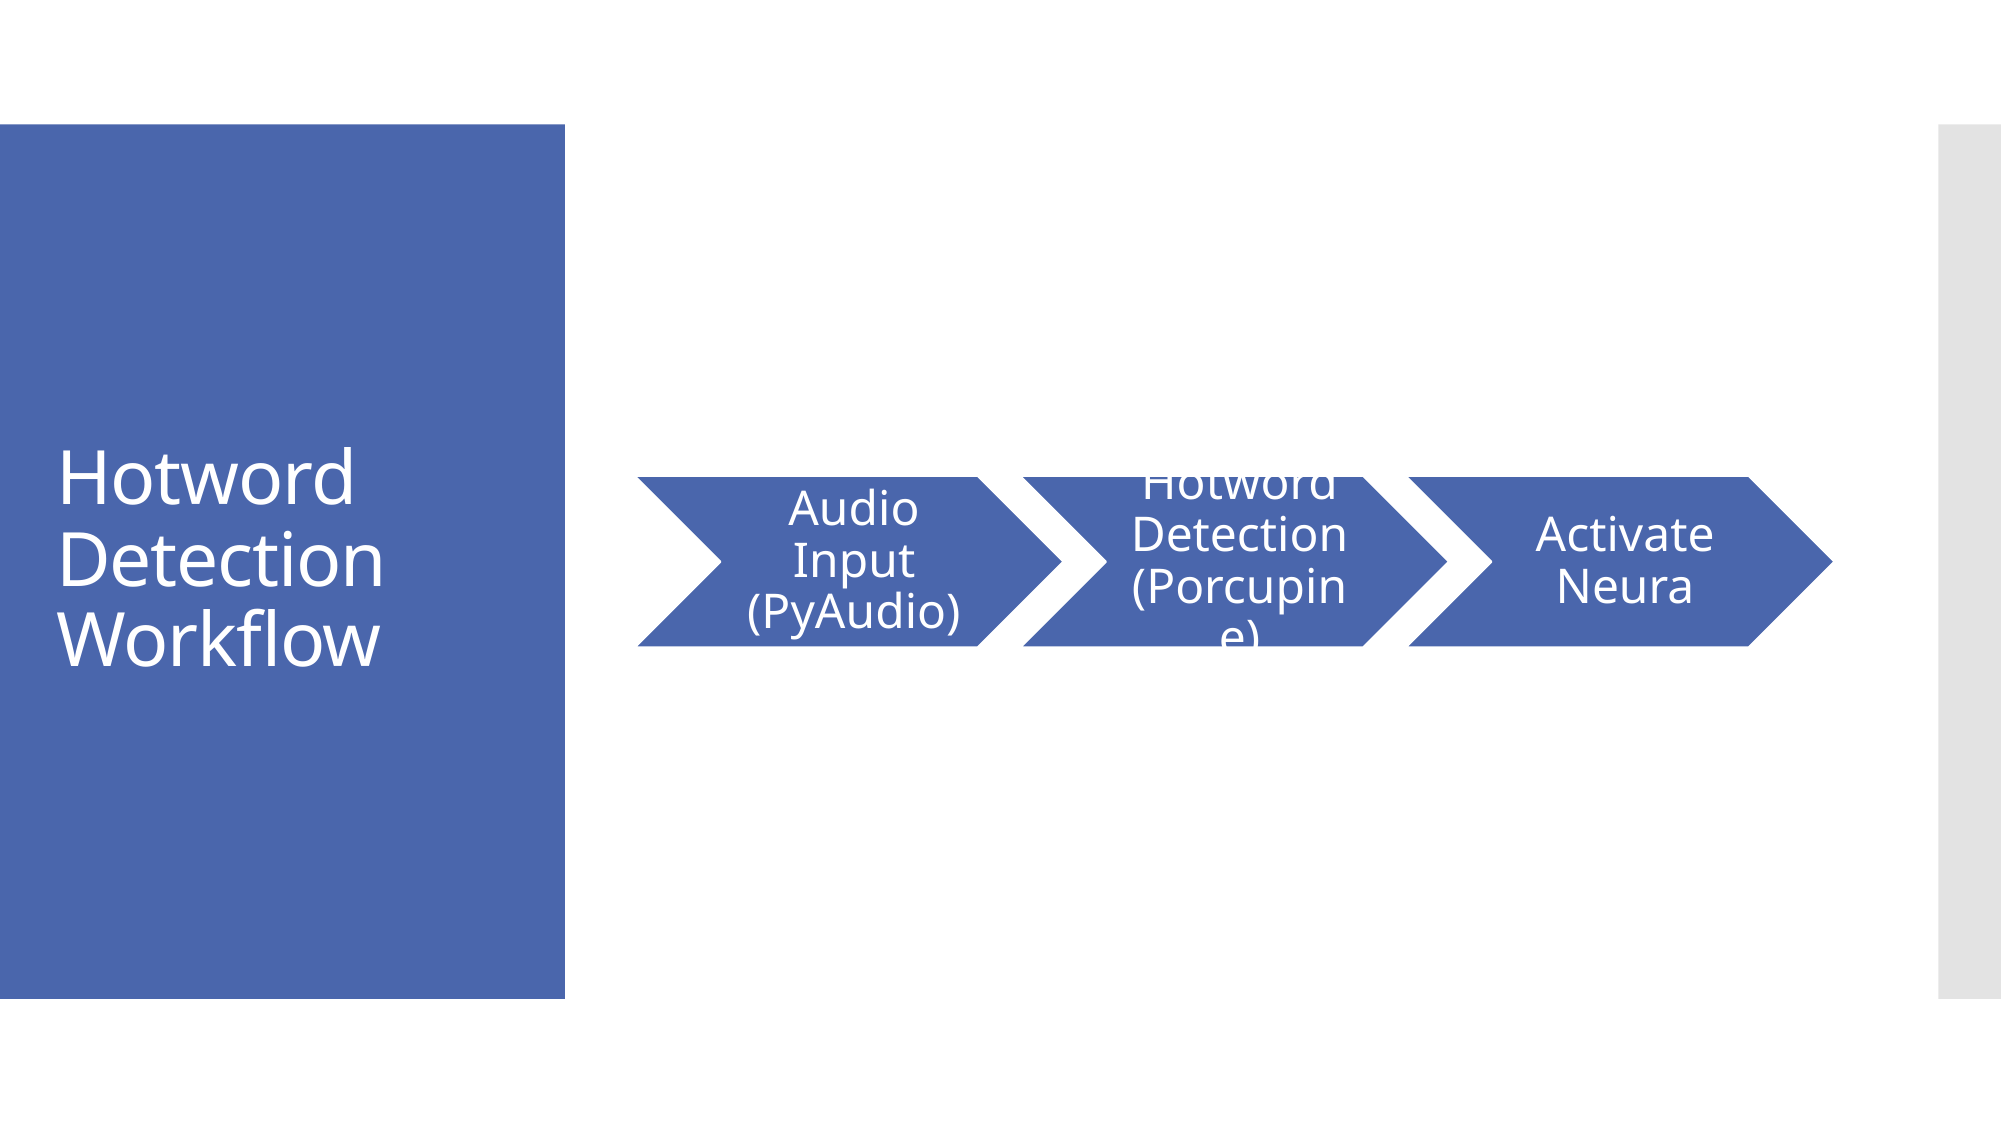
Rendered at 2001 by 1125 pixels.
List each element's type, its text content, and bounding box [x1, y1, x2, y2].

title Hotword Detection Workflow [41, 184, 525, 940]
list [634, 141, 1835, 982]
